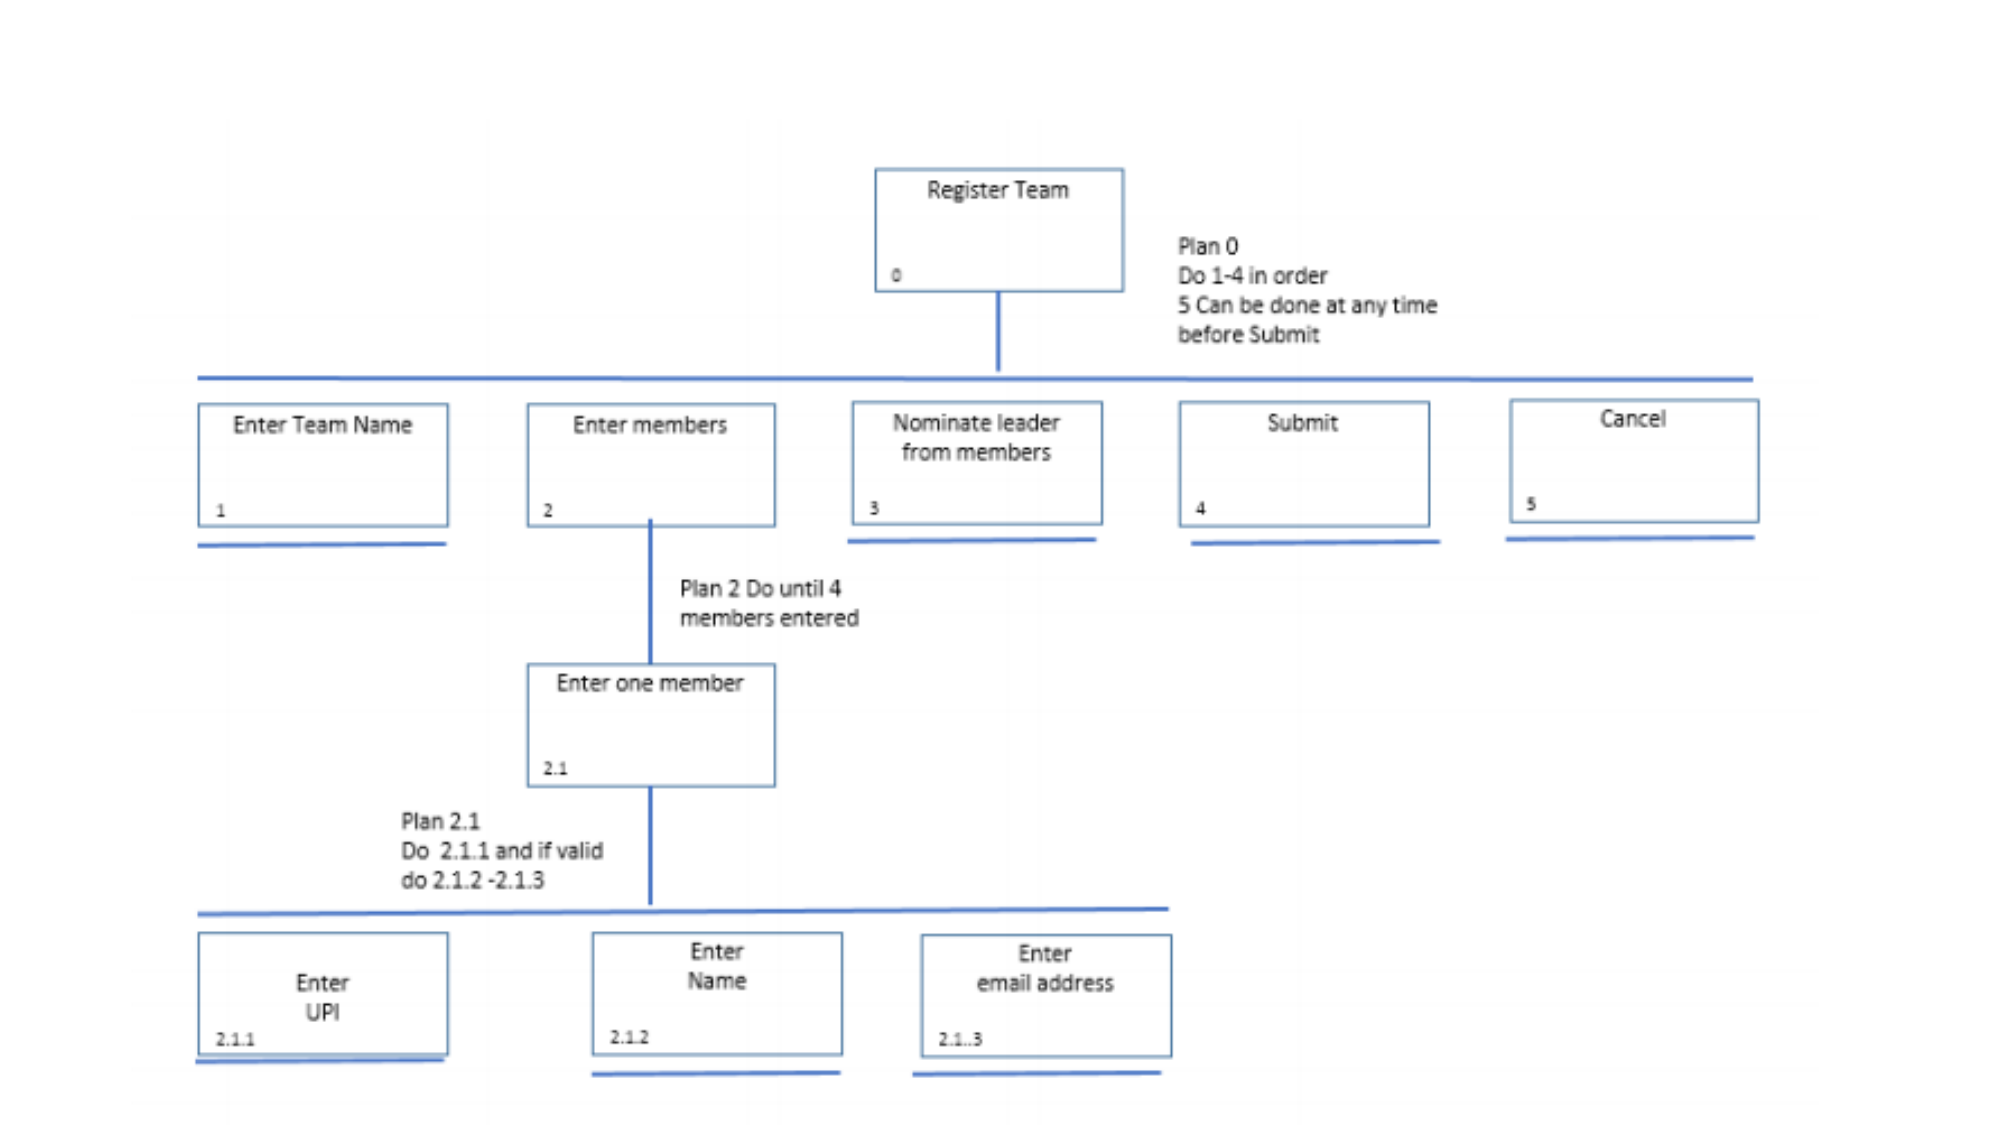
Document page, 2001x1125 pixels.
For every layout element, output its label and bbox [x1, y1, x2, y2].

list [131, 67, 1830, 1125]
